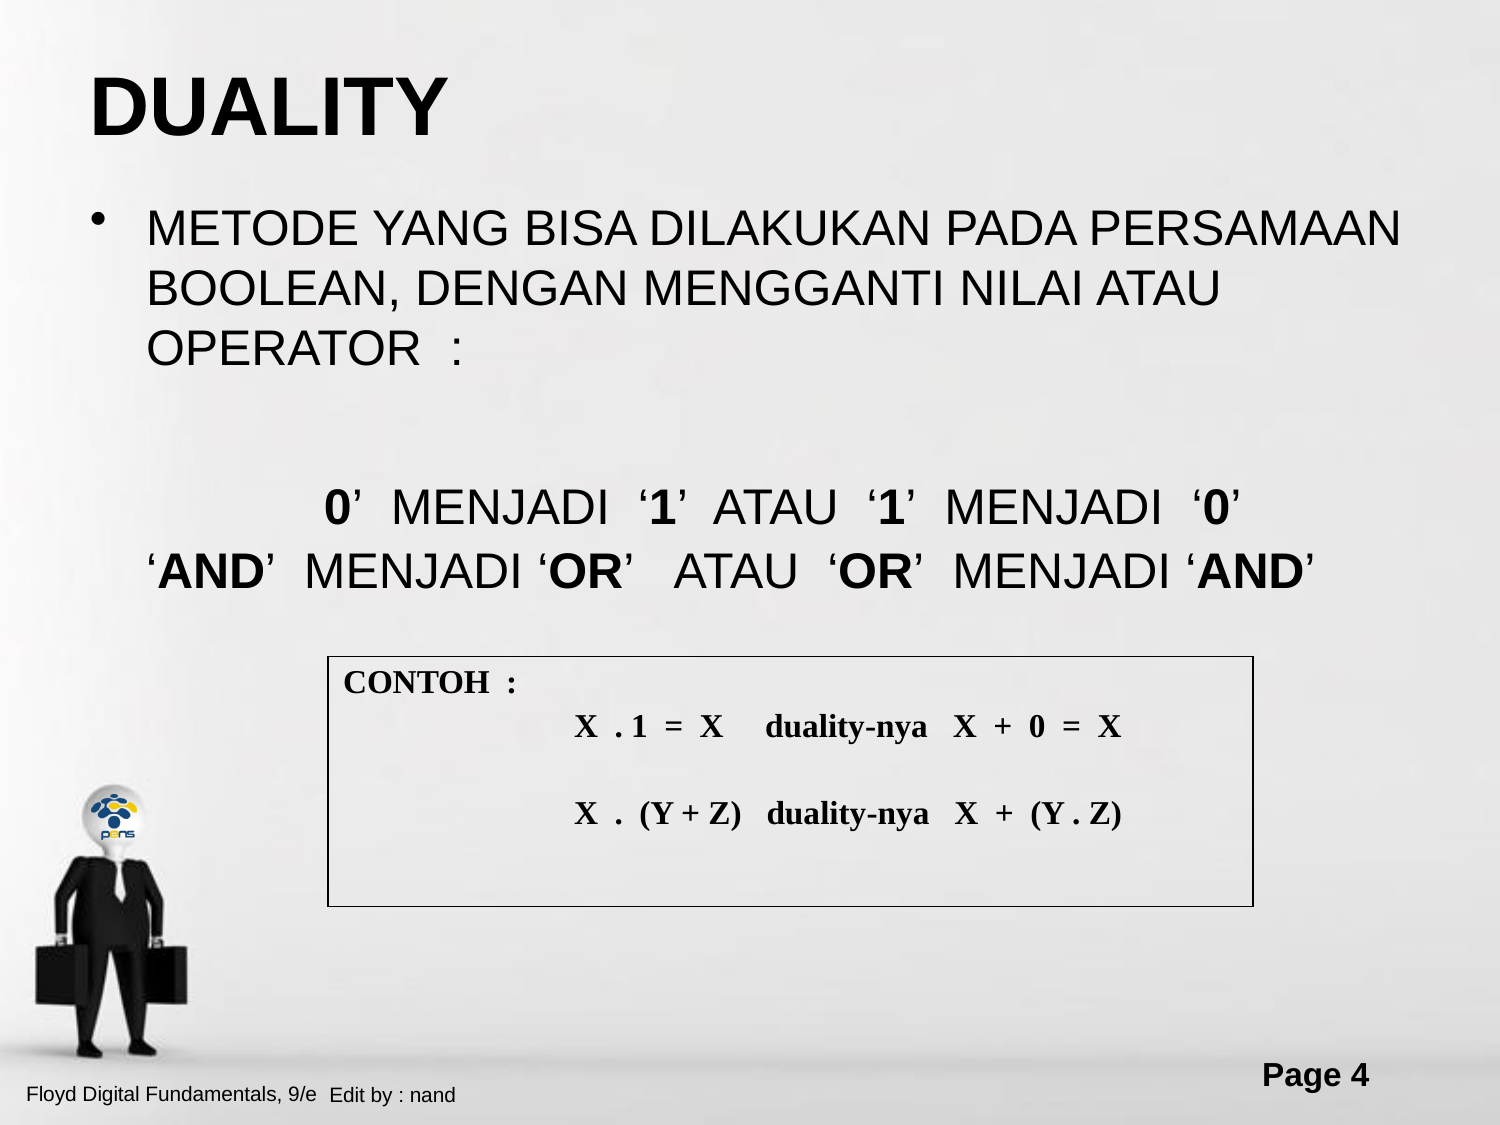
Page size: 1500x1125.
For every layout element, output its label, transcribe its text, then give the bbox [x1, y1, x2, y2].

list METODE YANG BISA DILAKUKAN PADA PERSAMAAN BOOLEAN, DENGAN MENGGANTI NILAI ATAU OPERATOR : 0’ MENJADI ‘1’ ATAU ‘1’ MENJADI ‘0’ ‘AND’ MENJADI ‘OR’ ATAU ‘OR’ MENJADI ‘AND’ [75, 187, 1425, 1005]
title DUALITY [75, 45, 1425, 176]
picture [0, 0, 1500, 1125]
table_header CONTOH : X . 1 = X duality-nya X + 0 = X X . (Y + Z) duality-nya X + (Y . Z) [329, 657, 1252, 906]
